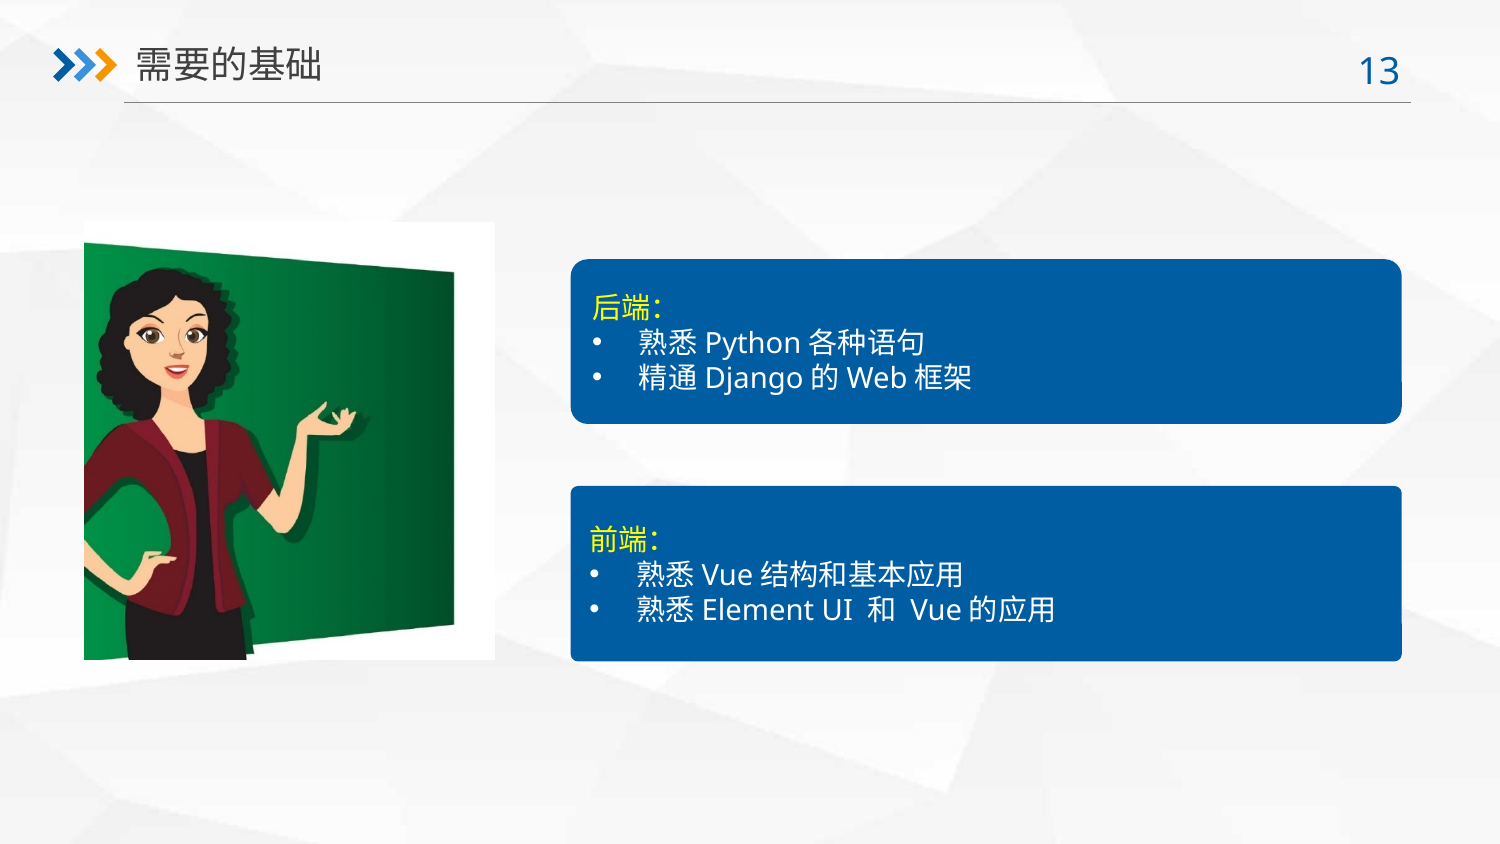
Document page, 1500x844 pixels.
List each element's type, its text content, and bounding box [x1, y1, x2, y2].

text_box 前端： 熟悉Vue结构和基本应用 熟悉Element UI 和 Vue的应用 [570, 485, 1402, 662]
text_box 需要的基础 [135, 32, 621, 95]
picture [0, 0, 1500, 844]
text_box 后端： 熟悉Python各种语句 精通Django的Web框架 [570, 259, 1402, 424]
